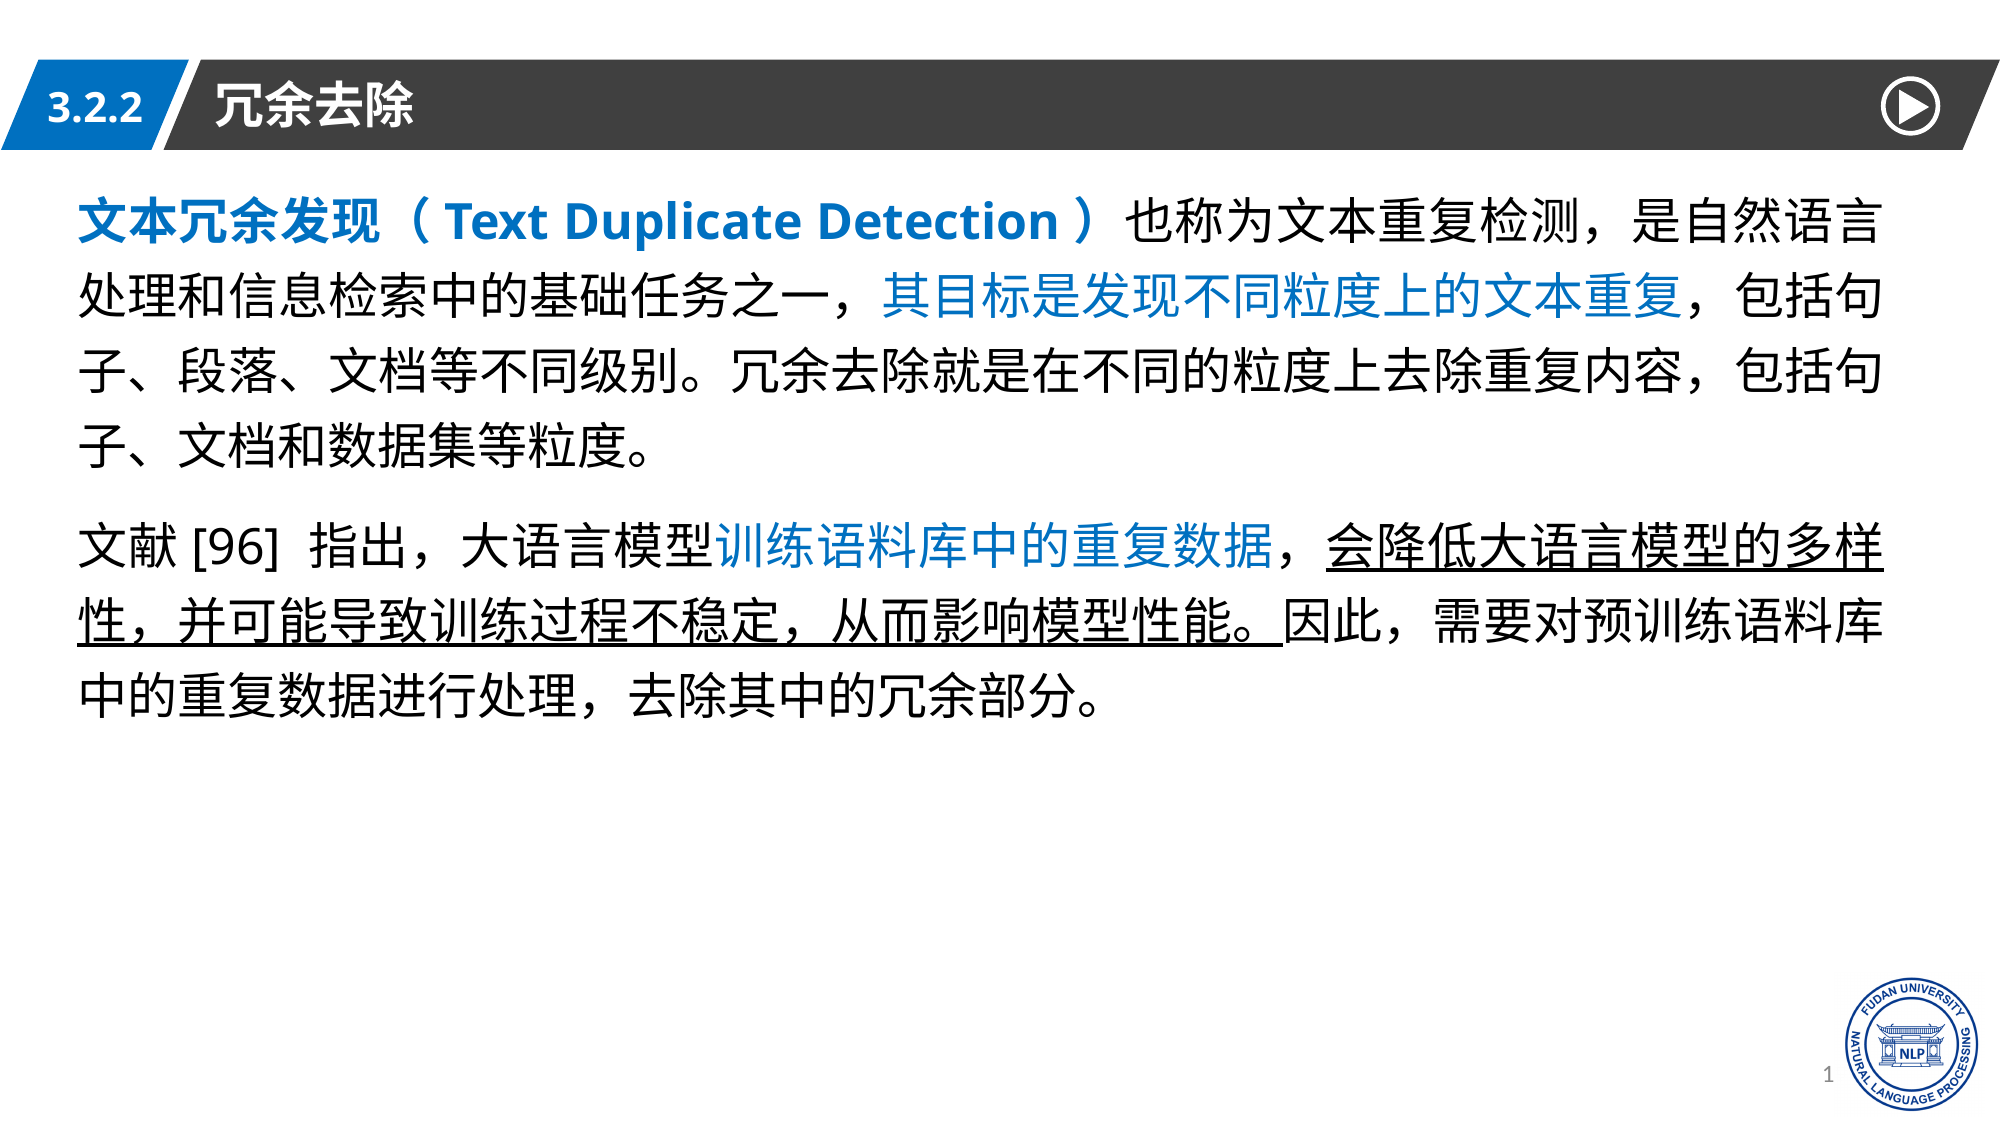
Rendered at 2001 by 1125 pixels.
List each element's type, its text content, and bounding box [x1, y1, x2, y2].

text_box [1, 89, 157, 150]
picture [1834, 972, 1985, 1117]
text_box 3.2.2 [26, 73, 164, 138]
slide_number 19 [1412, 1042, 1863, 1103]
text_box 冗余去除 [199, 66, 430, 142]
text_box [32, 59, 189, 120]
text_box [163, 59, 2000, 150]
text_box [1883, 78, 1939, 134]
text_box 文本冗余发现（Text Duplicate Detection）也称为文本重复检测，是自然语言处理和信息检索中的基础任务之一，其目标是发现不同粒度上的文本重复，包括句子、段落、文档等不同级别。冗余去除就是在不同的粒度上去除重复内容，包括句子、文档和数据集等粒度。 文献[96] 指出，大语言模型训练语料库中的重复数据，会降低大语言模型的多样性，并可能导致训练过程不稳定，从而影响模型性能。因此，需要对预训练语料库中的重复数据进行处理，去除其中的冗余部分。 [62, 167, 1900, 732]
